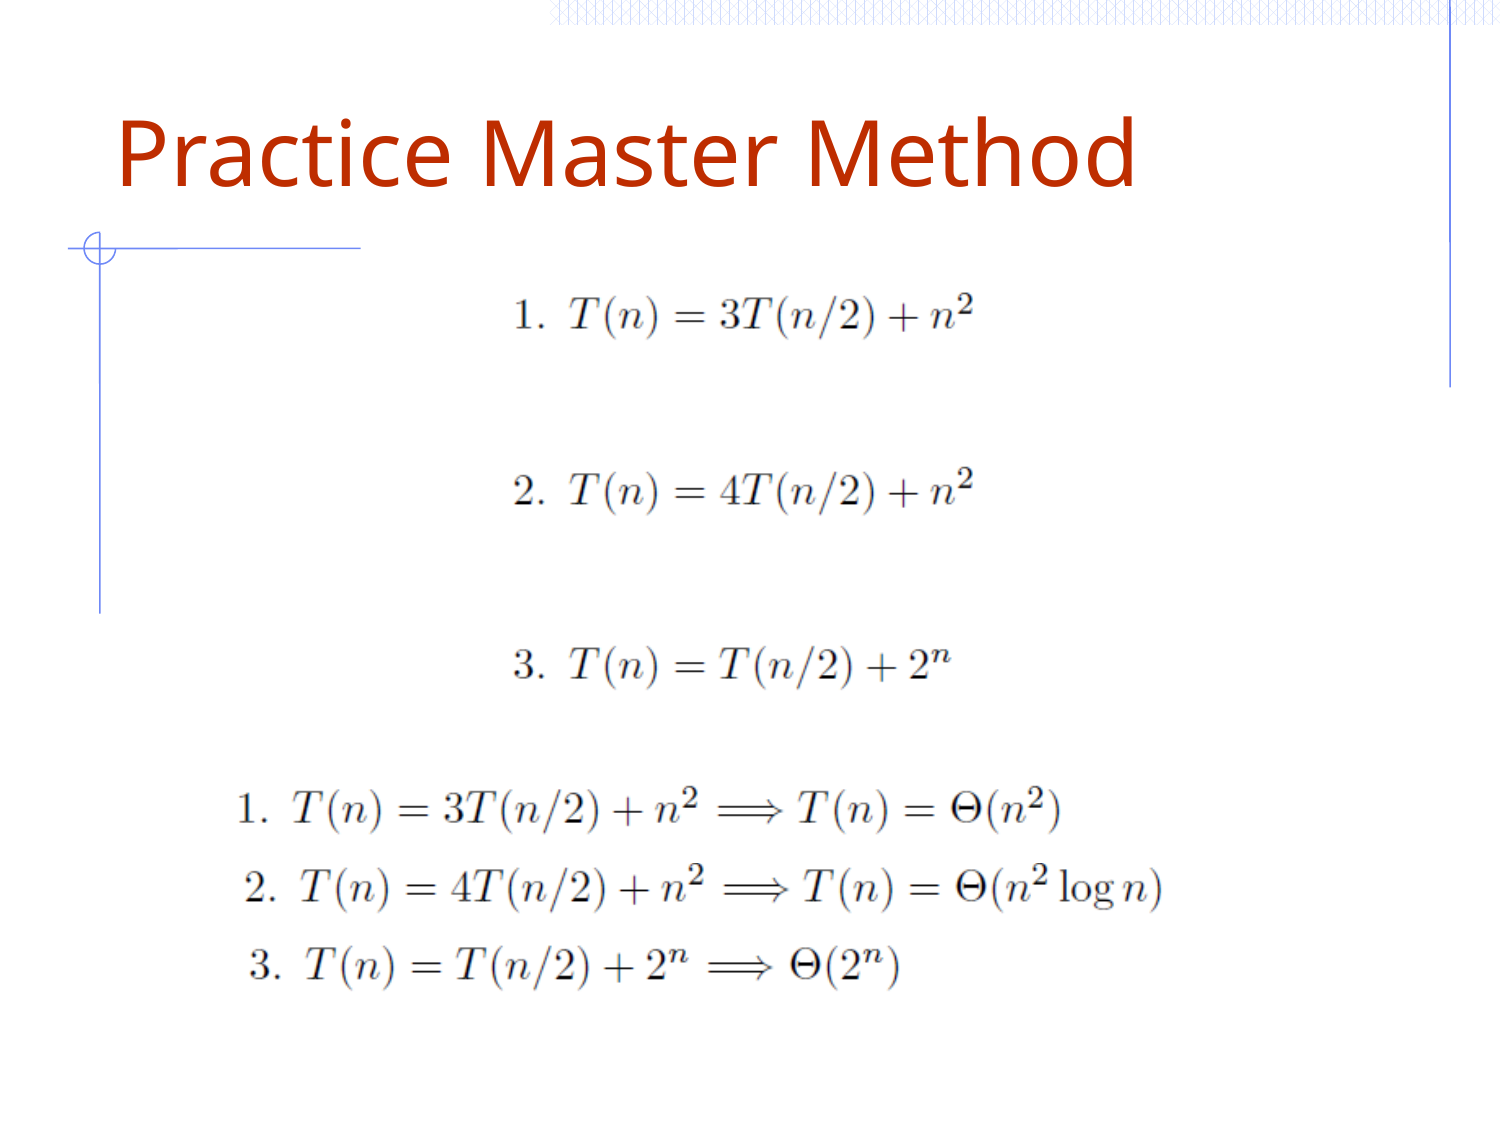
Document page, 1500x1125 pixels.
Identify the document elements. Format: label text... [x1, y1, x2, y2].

title Practice Master Method [99, 24, 1376, 213]
picture [230, 778, 1169, 1016]
picture [449, 262, 1073, 729]
